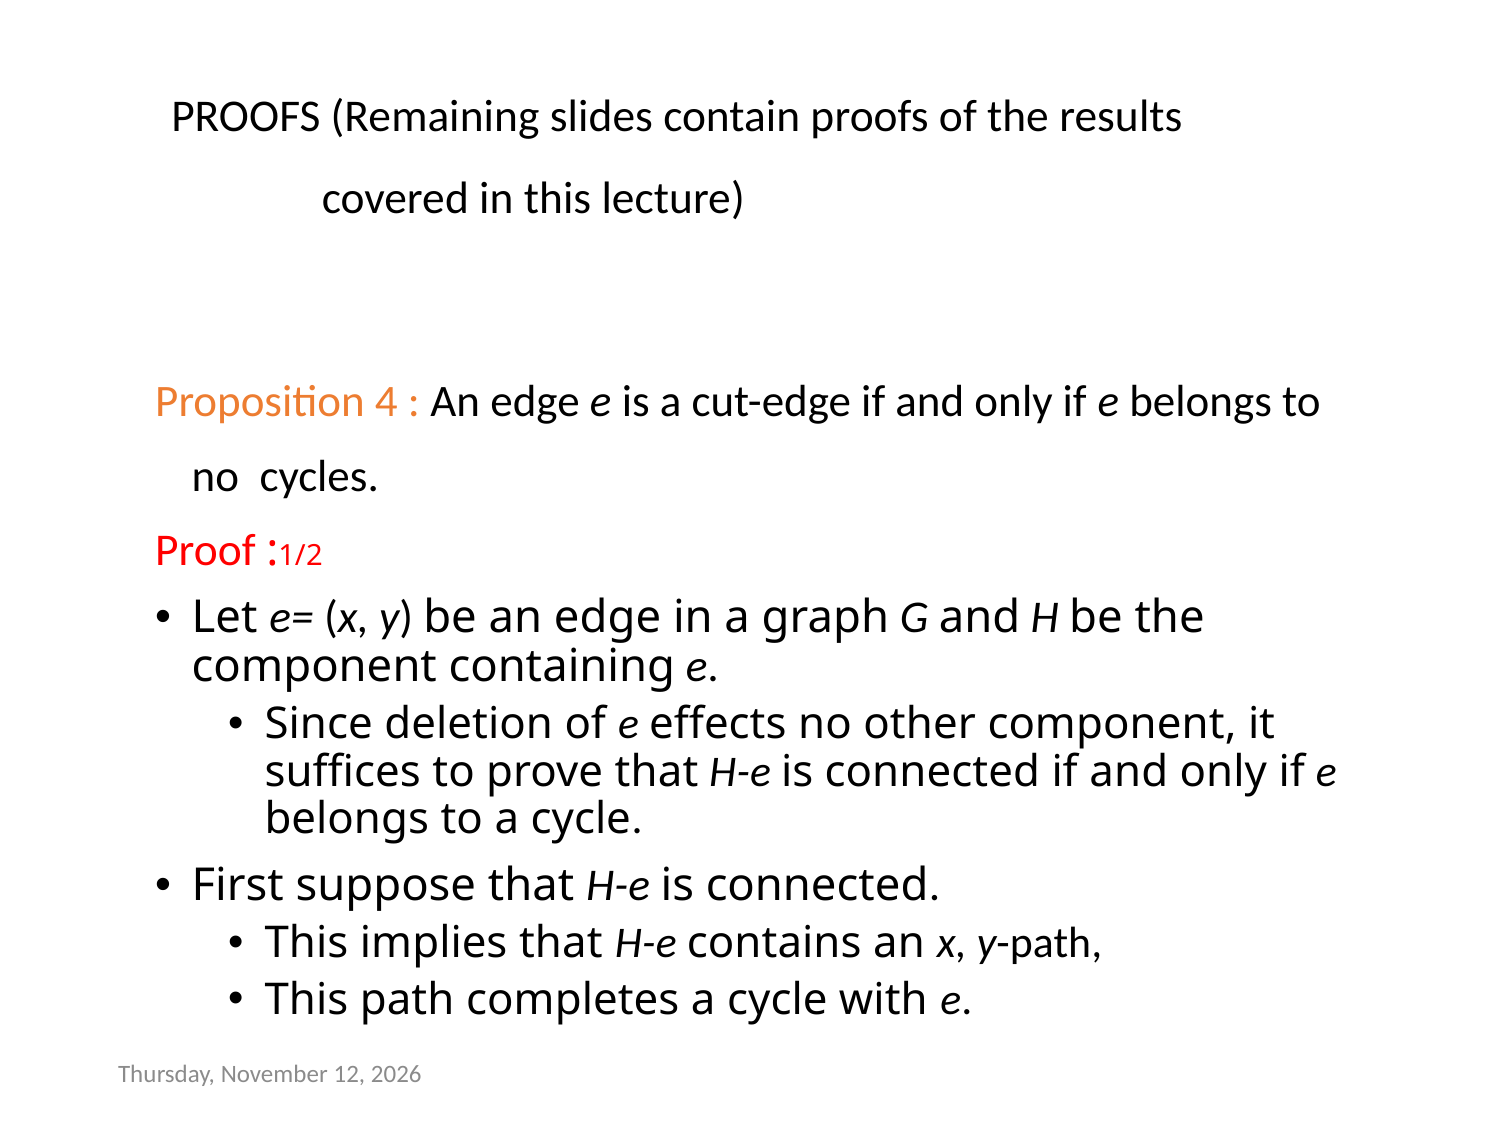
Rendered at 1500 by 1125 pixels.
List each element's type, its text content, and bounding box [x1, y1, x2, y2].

title PROOFS (Remaining slides contain proofs of the results covered in this lecture) [140, 50, 1337, 230]
list Proposition 4 : An edge e is a cut-edge if and only if e belongs to no cycles. Proof :1/2 Let e= (x, y) be an edge in a graph G and H be the component containing e. Since deletion of e effects no other component, it suffices to prove that H-e is connected if and only if e belongs to a cycle. First suppose that H-e is connected. This implies that H-e contains an x, y-path, This path completes a cycle with e. [140, 370, 1355, 1033]
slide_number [103, 1042, 441, 1103]
